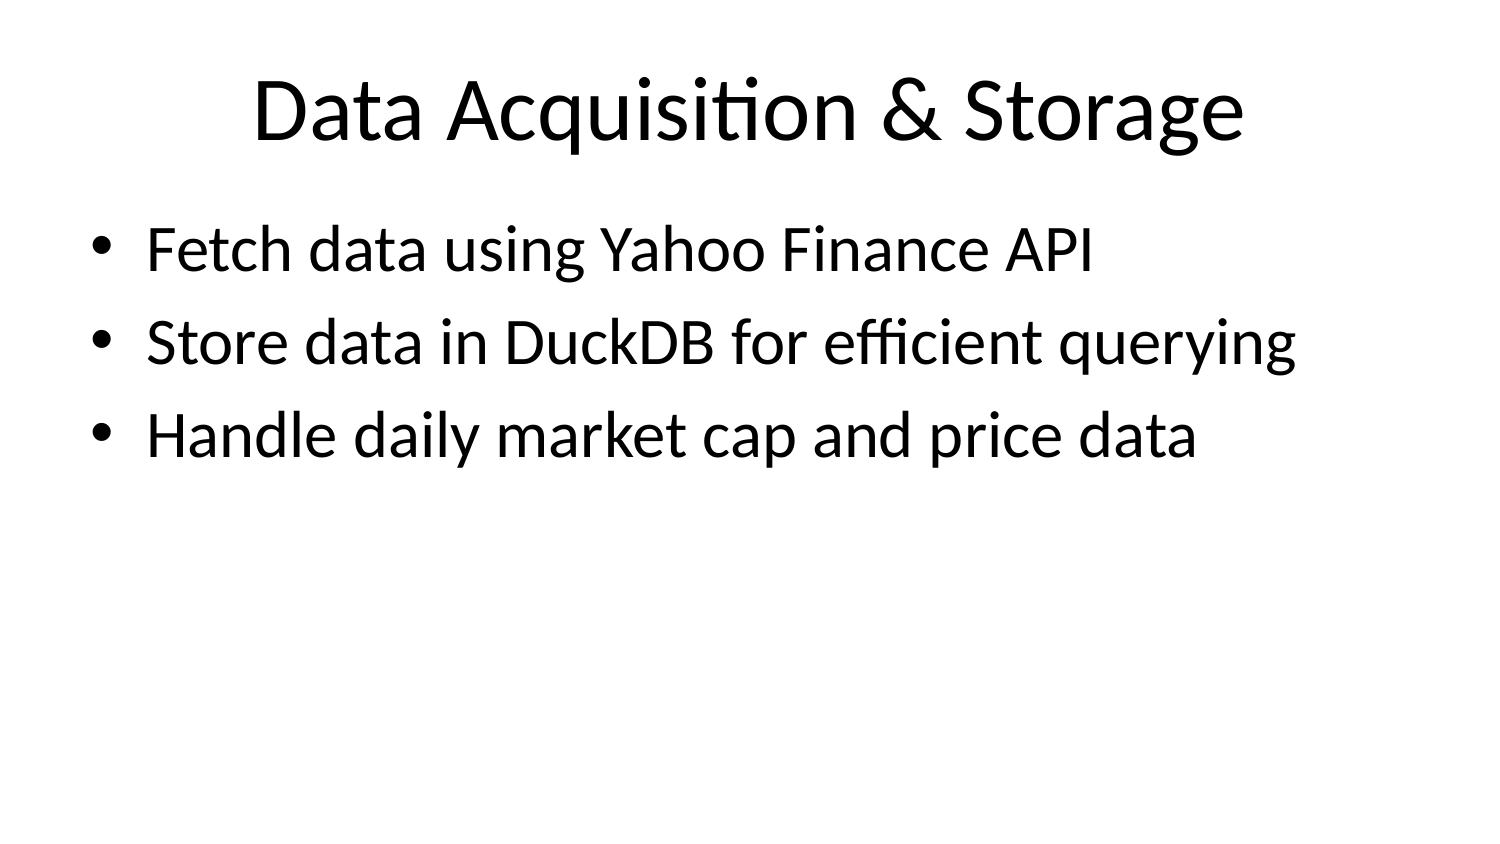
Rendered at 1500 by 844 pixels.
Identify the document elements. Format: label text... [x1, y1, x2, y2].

title Data Acquisition & Storage [75, 33, 1425, 175]
list Fetch data using Yahoo Finance API Store data in DuckDB for efficient querying Handle daily market cap and price data [75, 196, 1425, 754]
